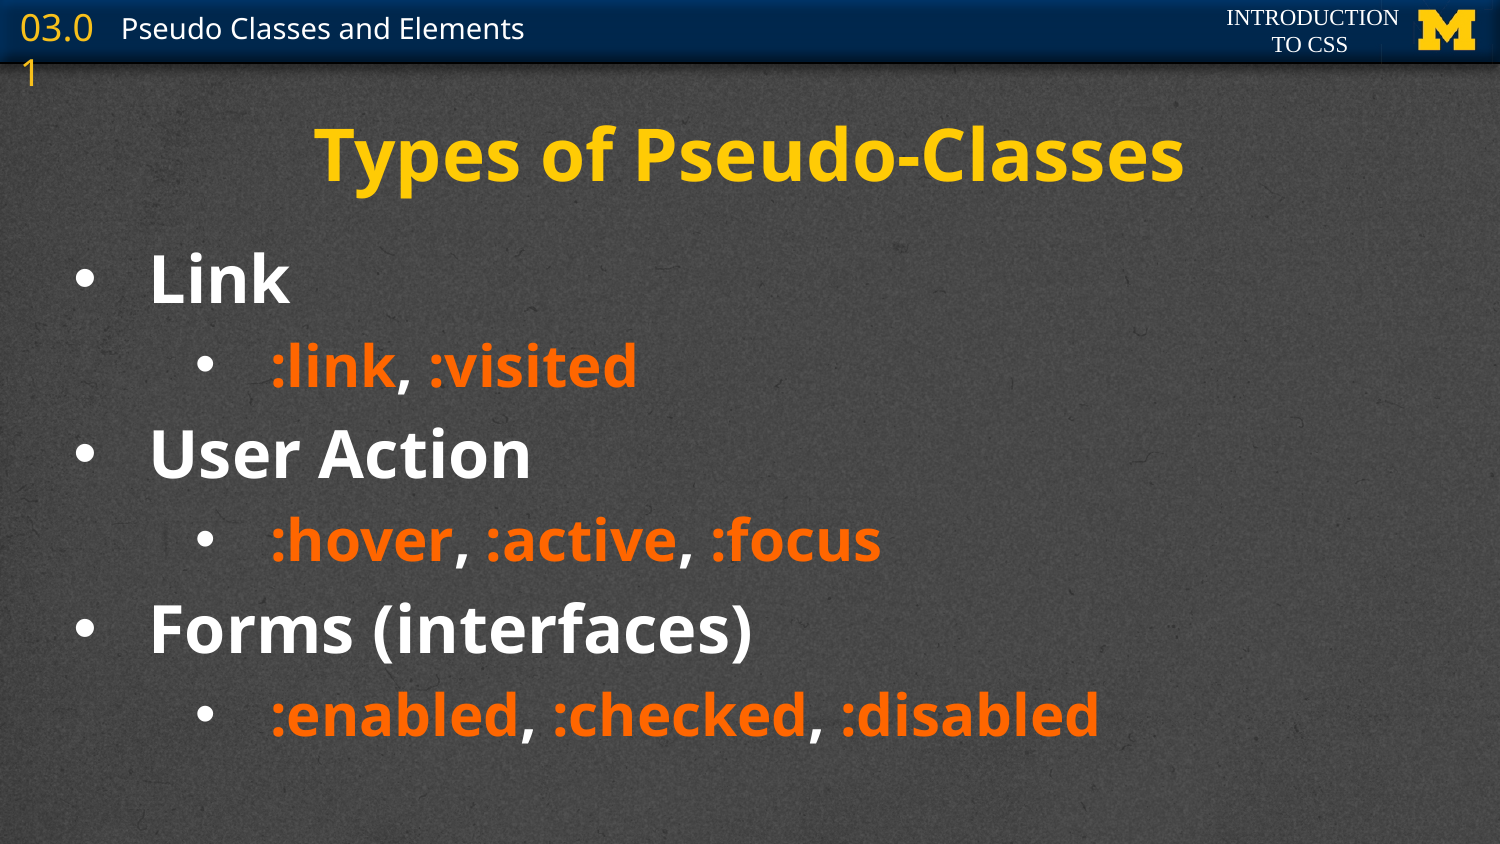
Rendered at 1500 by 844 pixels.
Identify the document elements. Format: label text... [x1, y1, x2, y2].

picture [0, 0, 1500, 844]
list Link :link, :visited User Action :hover, :active, :focus Forms (interfaces) :enabled, :checked, :disabled [58, 229, 1442, 814]
title Types of Pseudo-Classes [58, 101, 1442, 217]
